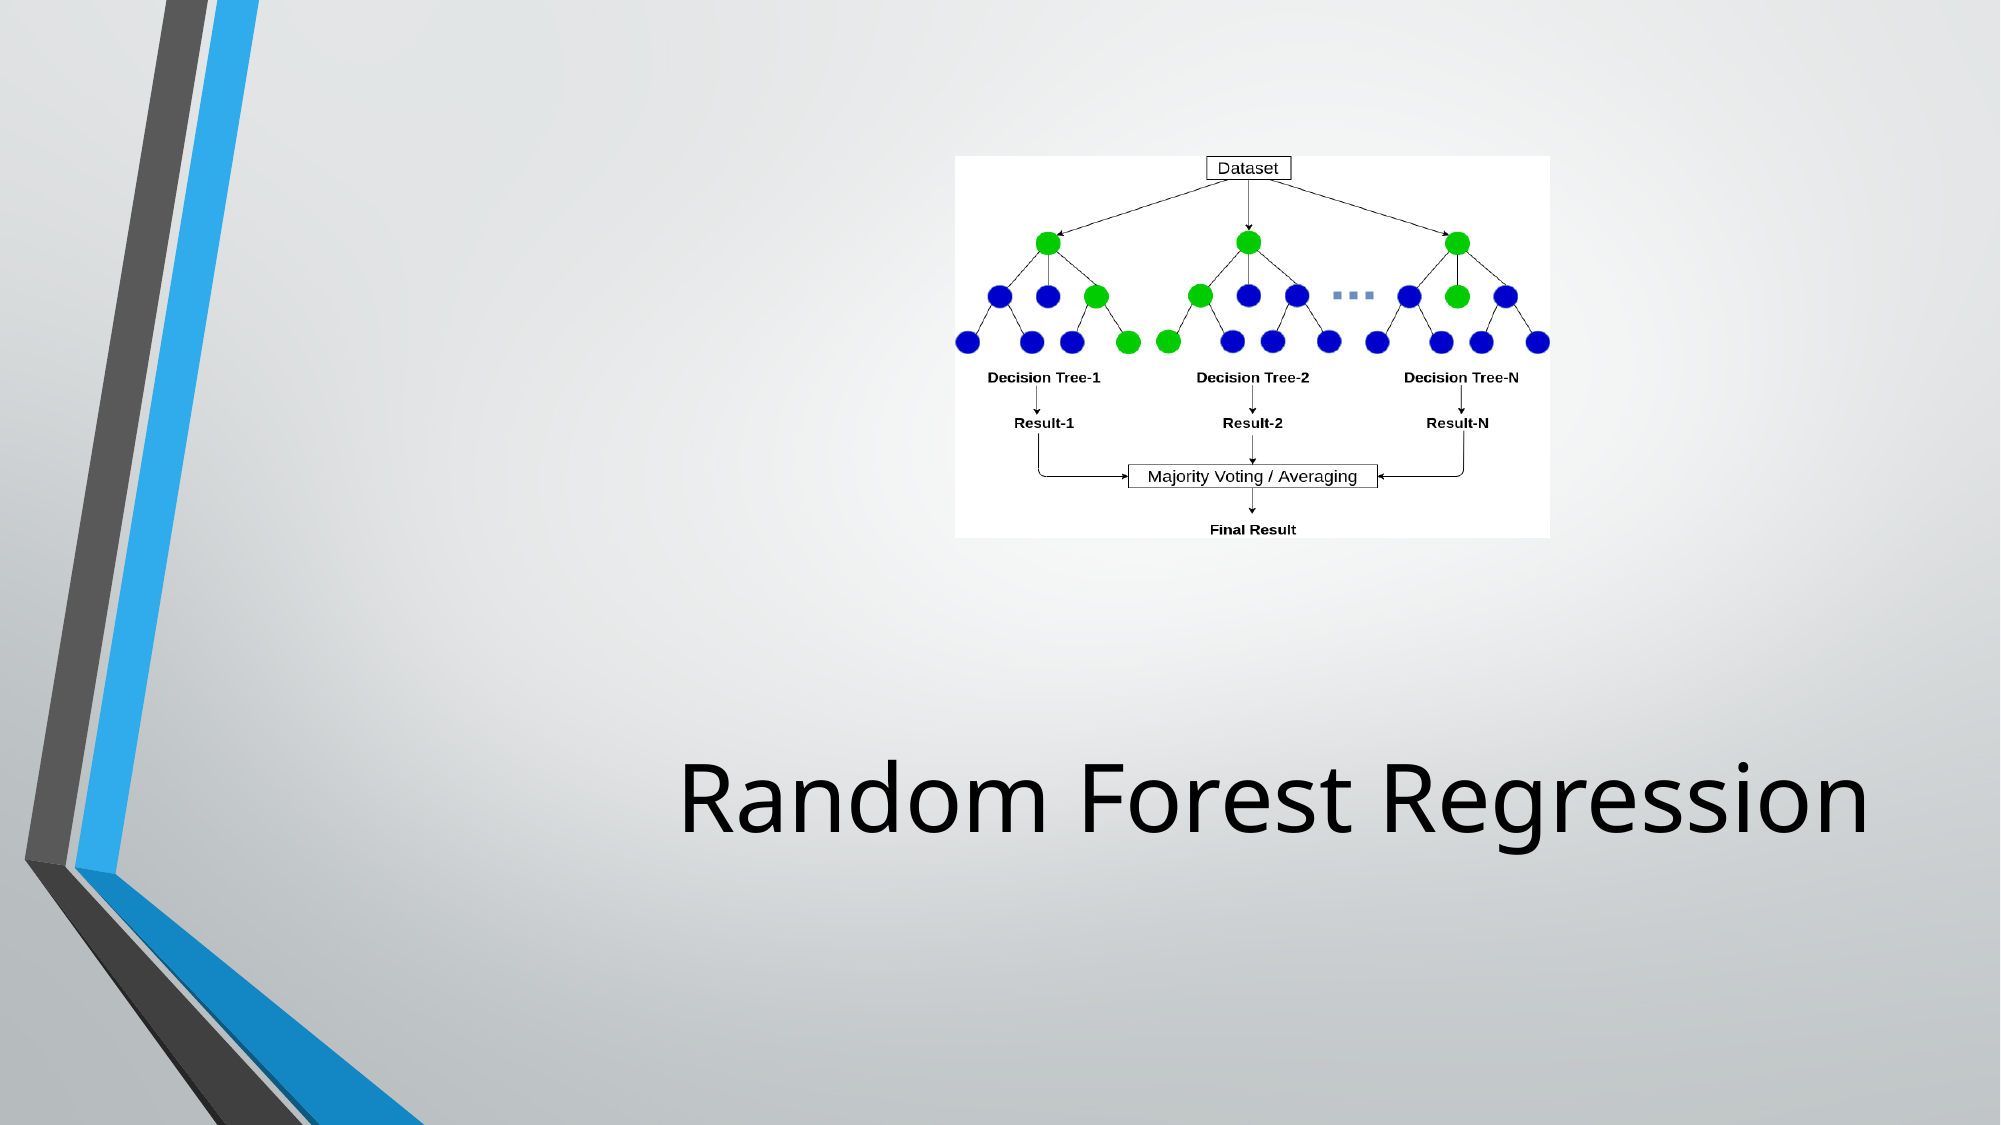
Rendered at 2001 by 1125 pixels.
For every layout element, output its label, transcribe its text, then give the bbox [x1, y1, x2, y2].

picture [955, 155, 1550, 538]
title Random Forest Regression [609, 669, 1887, 859]
